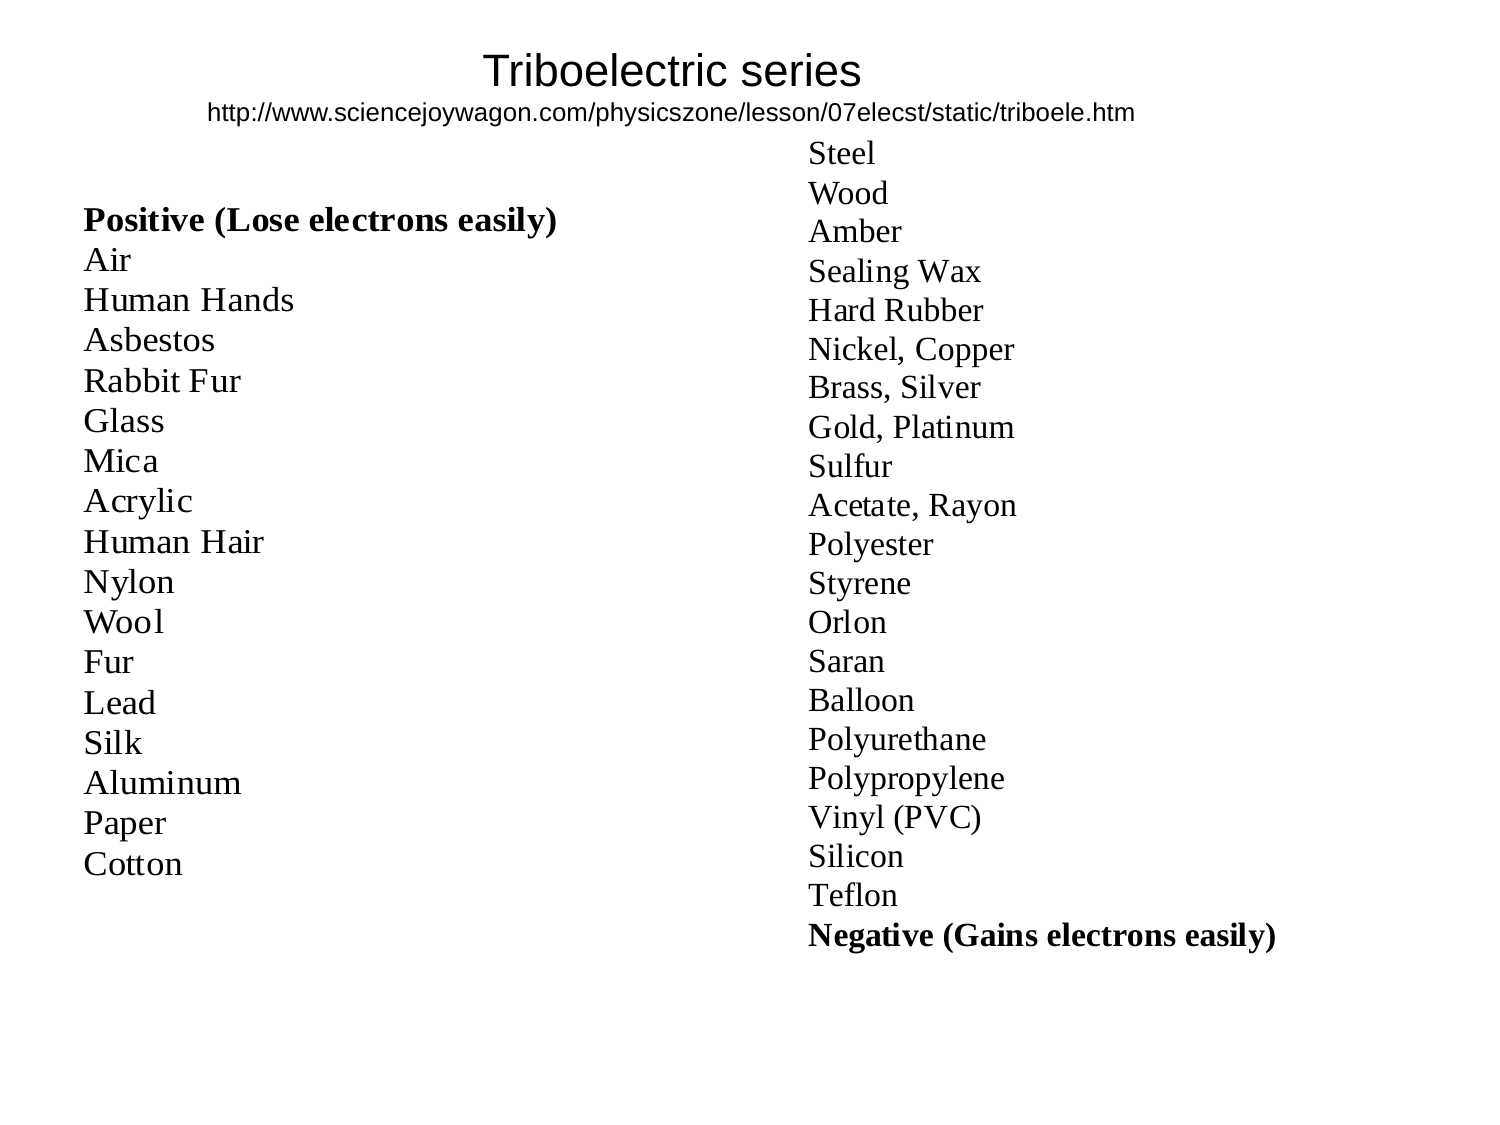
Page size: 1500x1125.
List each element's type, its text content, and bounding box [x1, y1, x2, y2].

title Triboelectric series http://www.sciencejoywagon.com/physicszone/lesson/07elecst/static/triboele.htm [47, 33, 1298, 135]
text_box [83, 199, 802, 885]
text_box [807, 134, 1500, 955]
